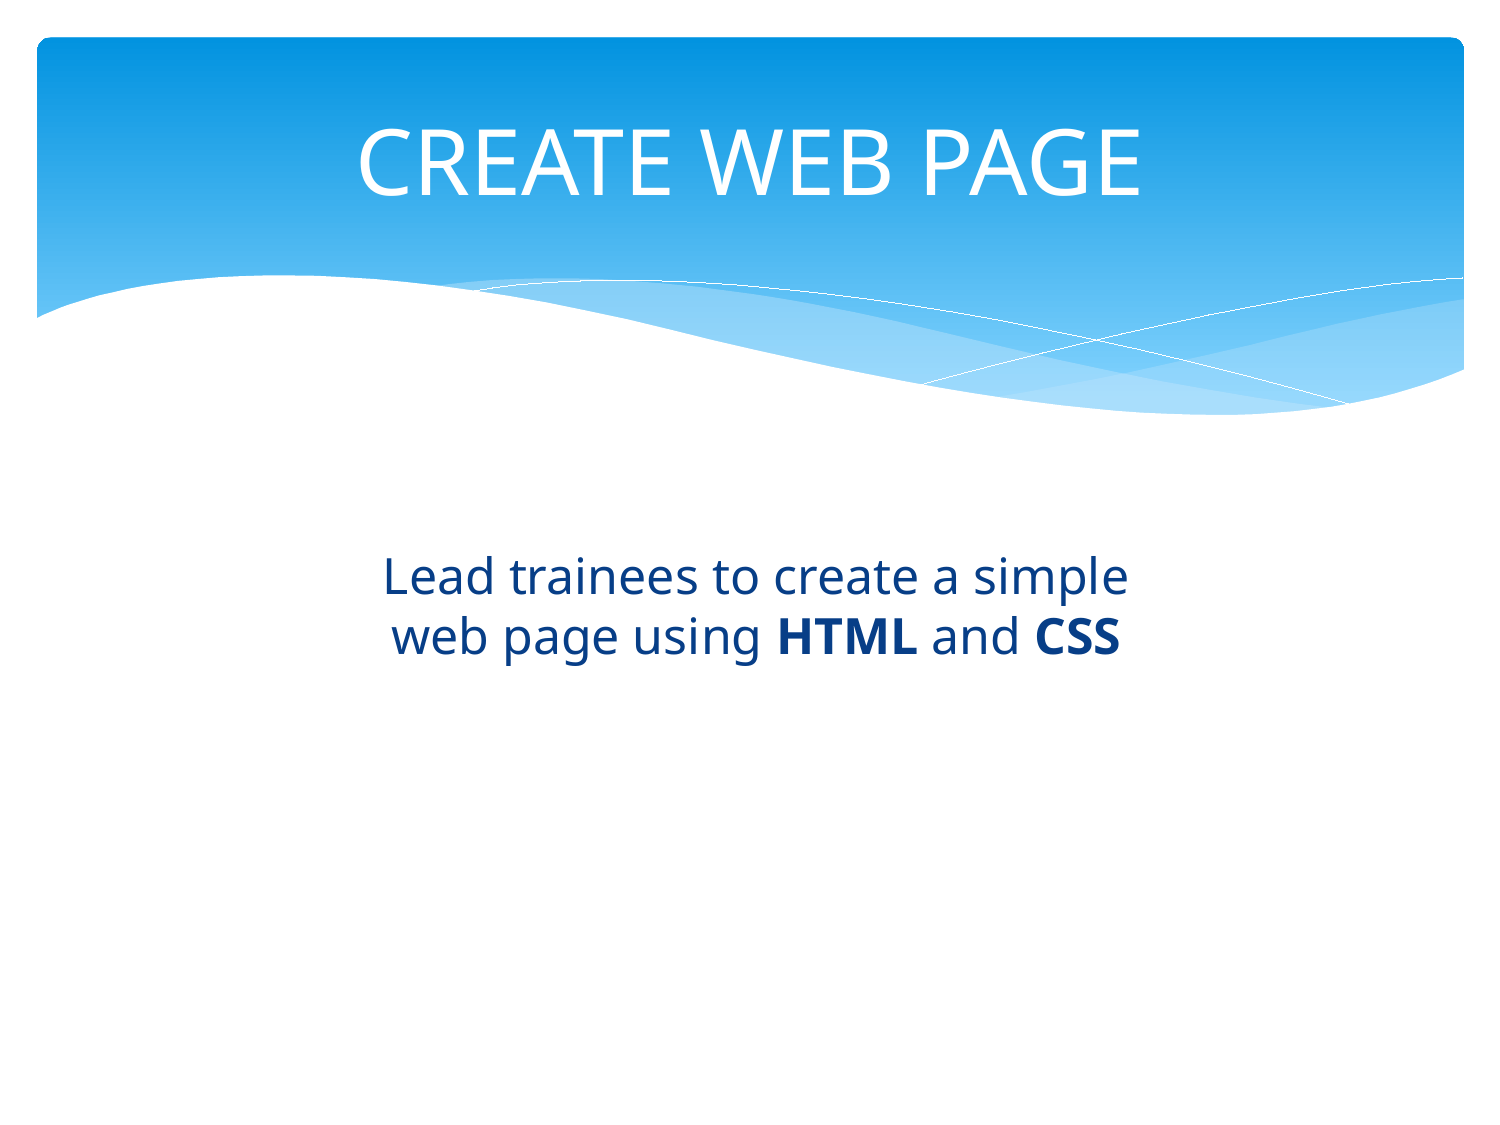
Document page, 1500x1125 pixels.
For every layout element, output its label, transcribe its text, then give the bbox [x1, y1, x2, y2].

title CREATE WEB PAGE [75, 55, 1425, 261]
list Lead trainees to create a simple web page using HTML and CSS [312, 537, 1200, 1063]
